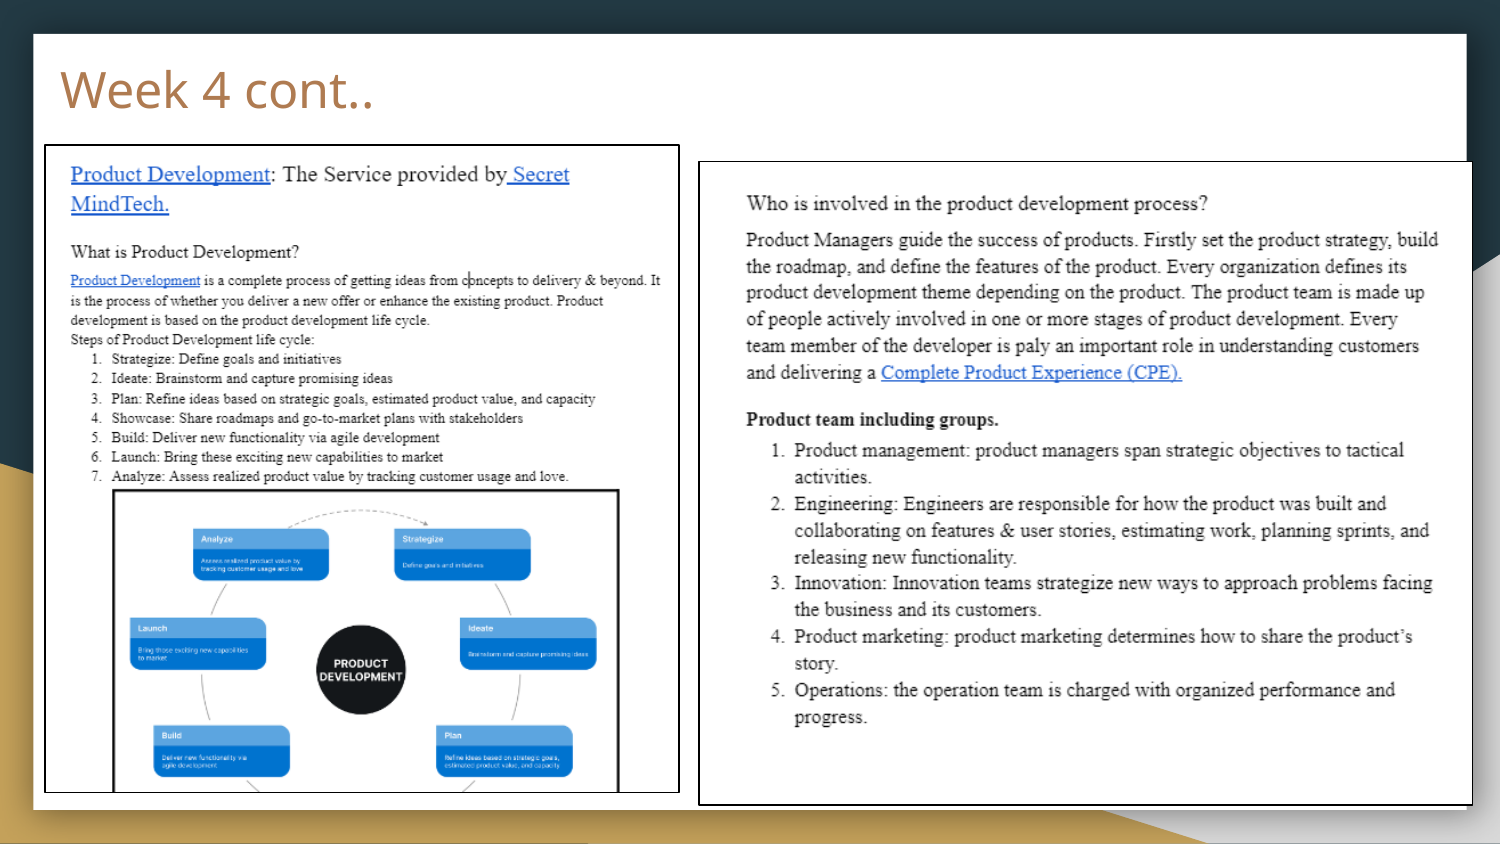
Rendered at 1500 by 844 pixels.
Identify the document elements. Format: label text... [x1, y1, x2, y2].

picture [45, 145, 679, 792]
picture [699, 161, 1472, 805]
title Week 4 cont.. [45, 43, 557, 134]
